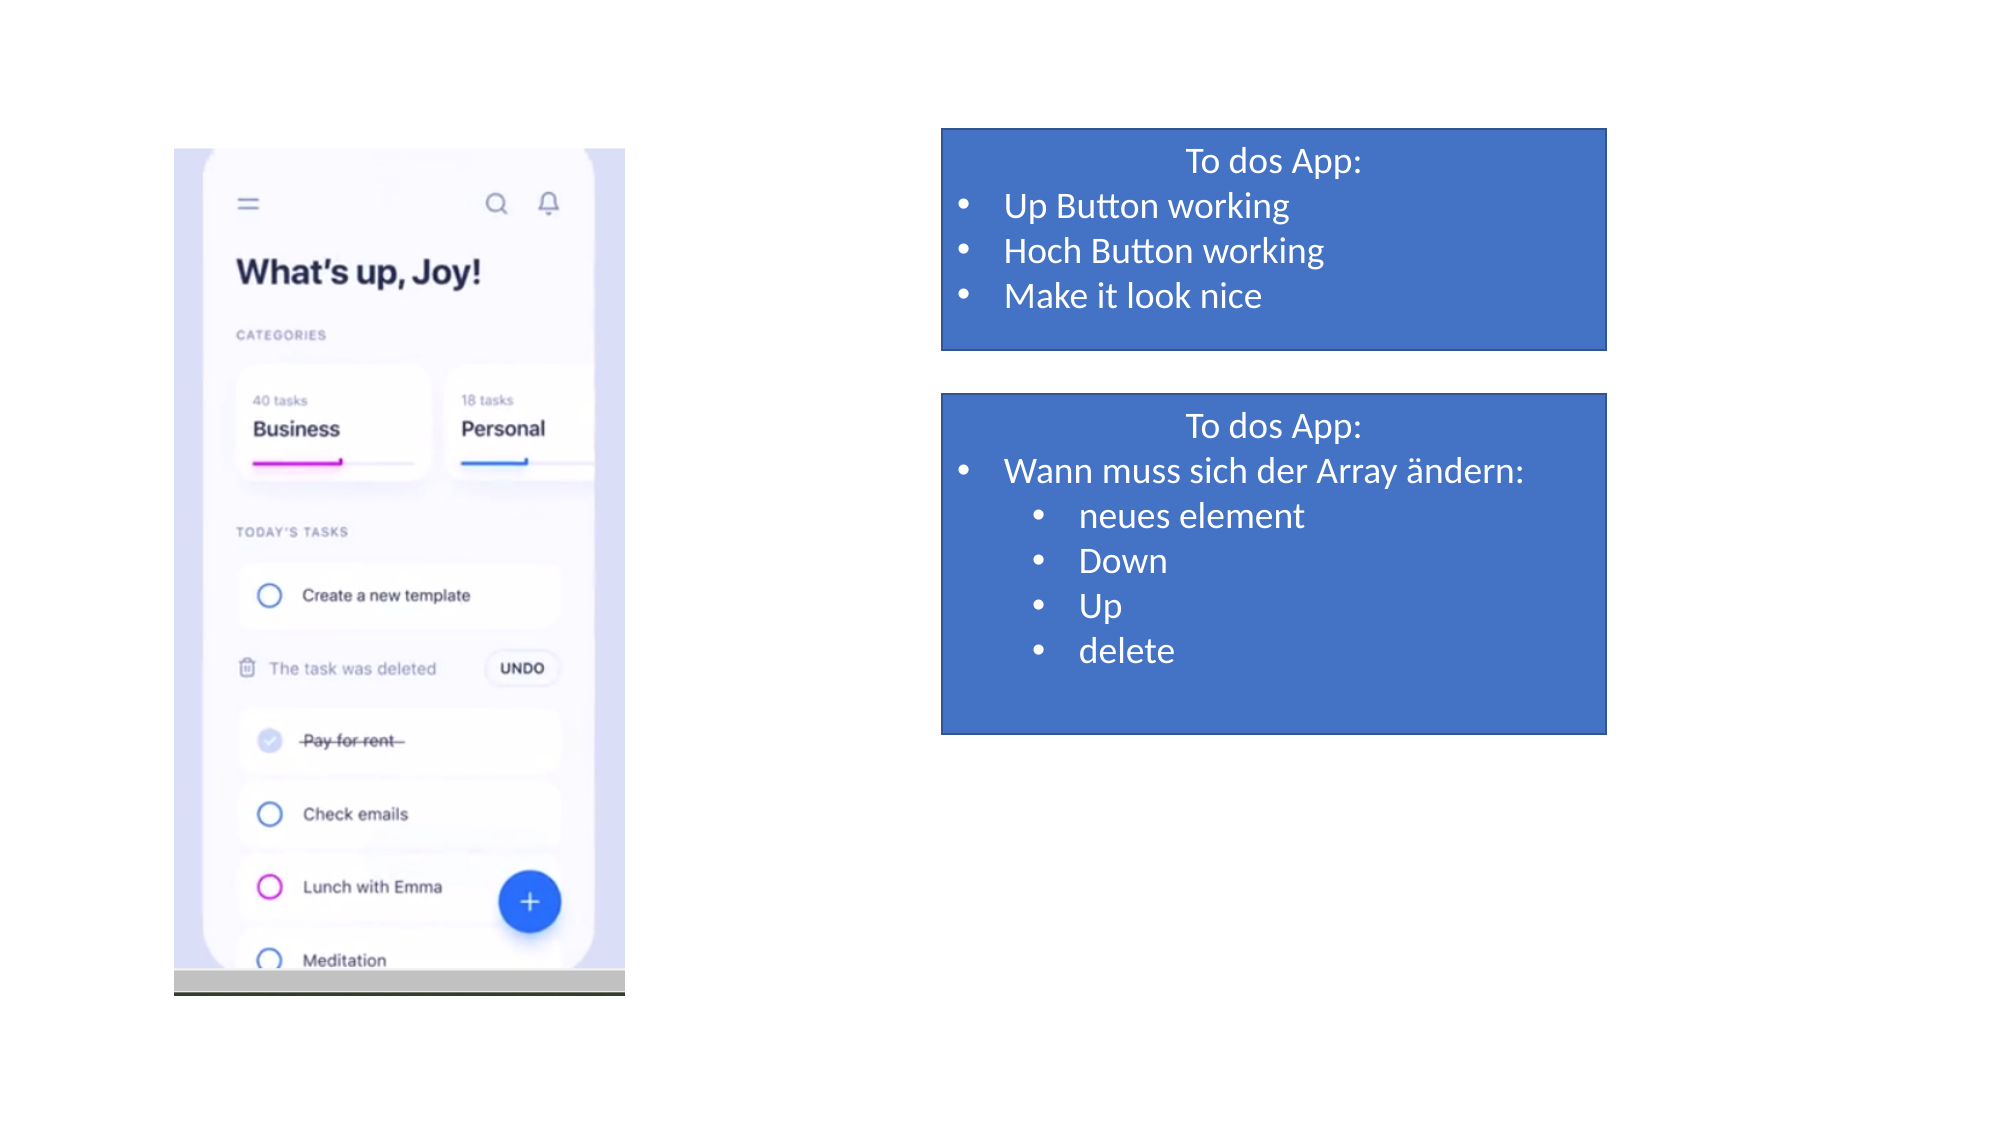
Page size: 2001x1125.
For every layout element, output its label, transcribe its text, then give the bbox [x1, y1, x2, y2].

text_box To dos App: Wann muss sich der Array ändern: neues element Down Up delete [941, 393, 1607, 735]
text_box To dos App: Up Button working Hoch Button working Make it look nice [941, 128, 1607, 351]
picture [174, 128, 625, 996]
